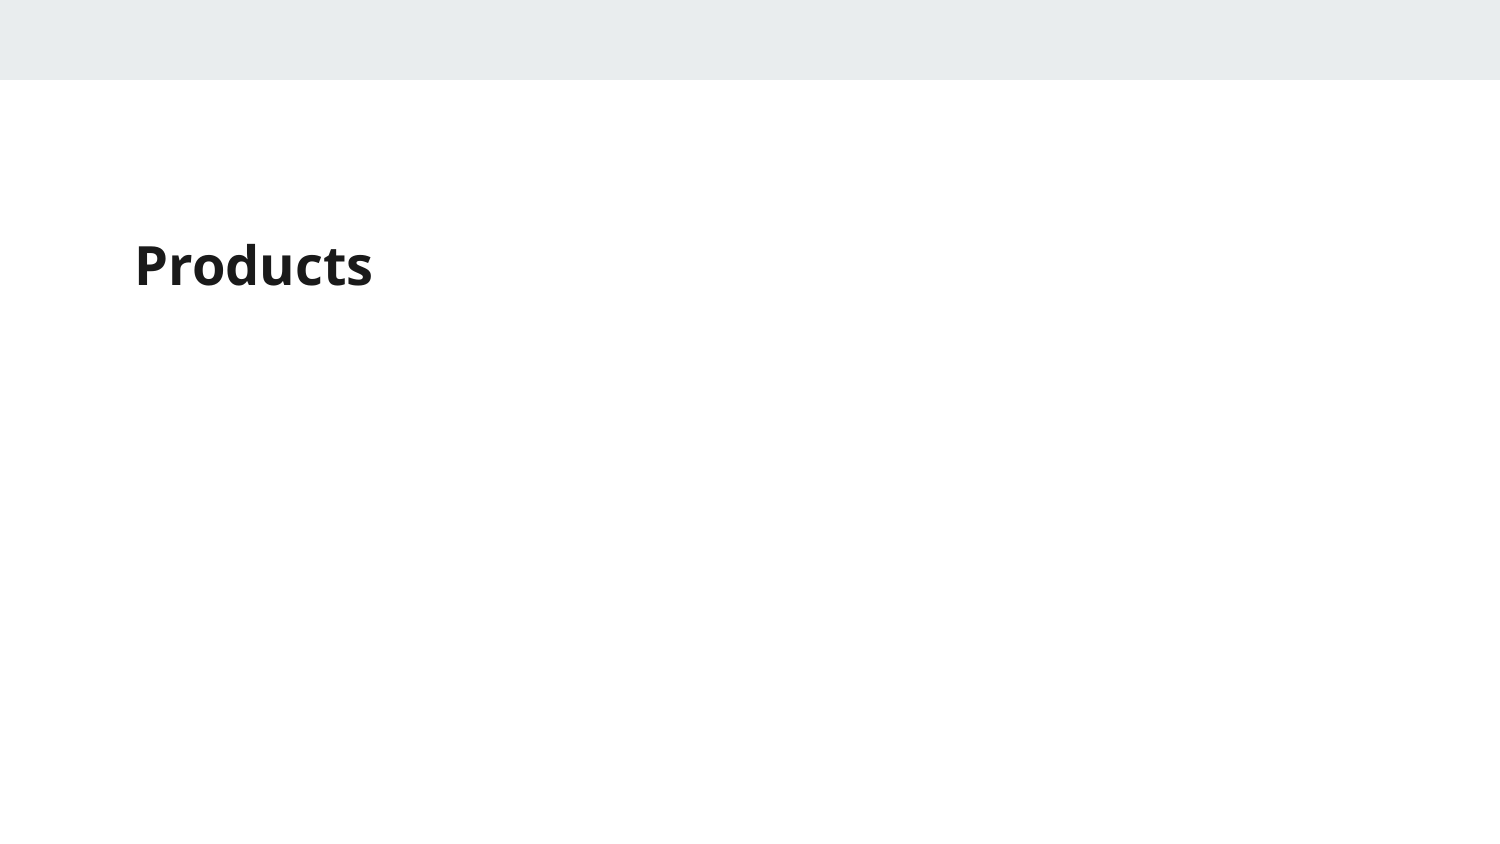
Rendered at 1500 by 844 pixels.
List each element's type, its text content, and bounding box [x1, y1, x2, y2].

title Products [119, 216, 1381, 305]
